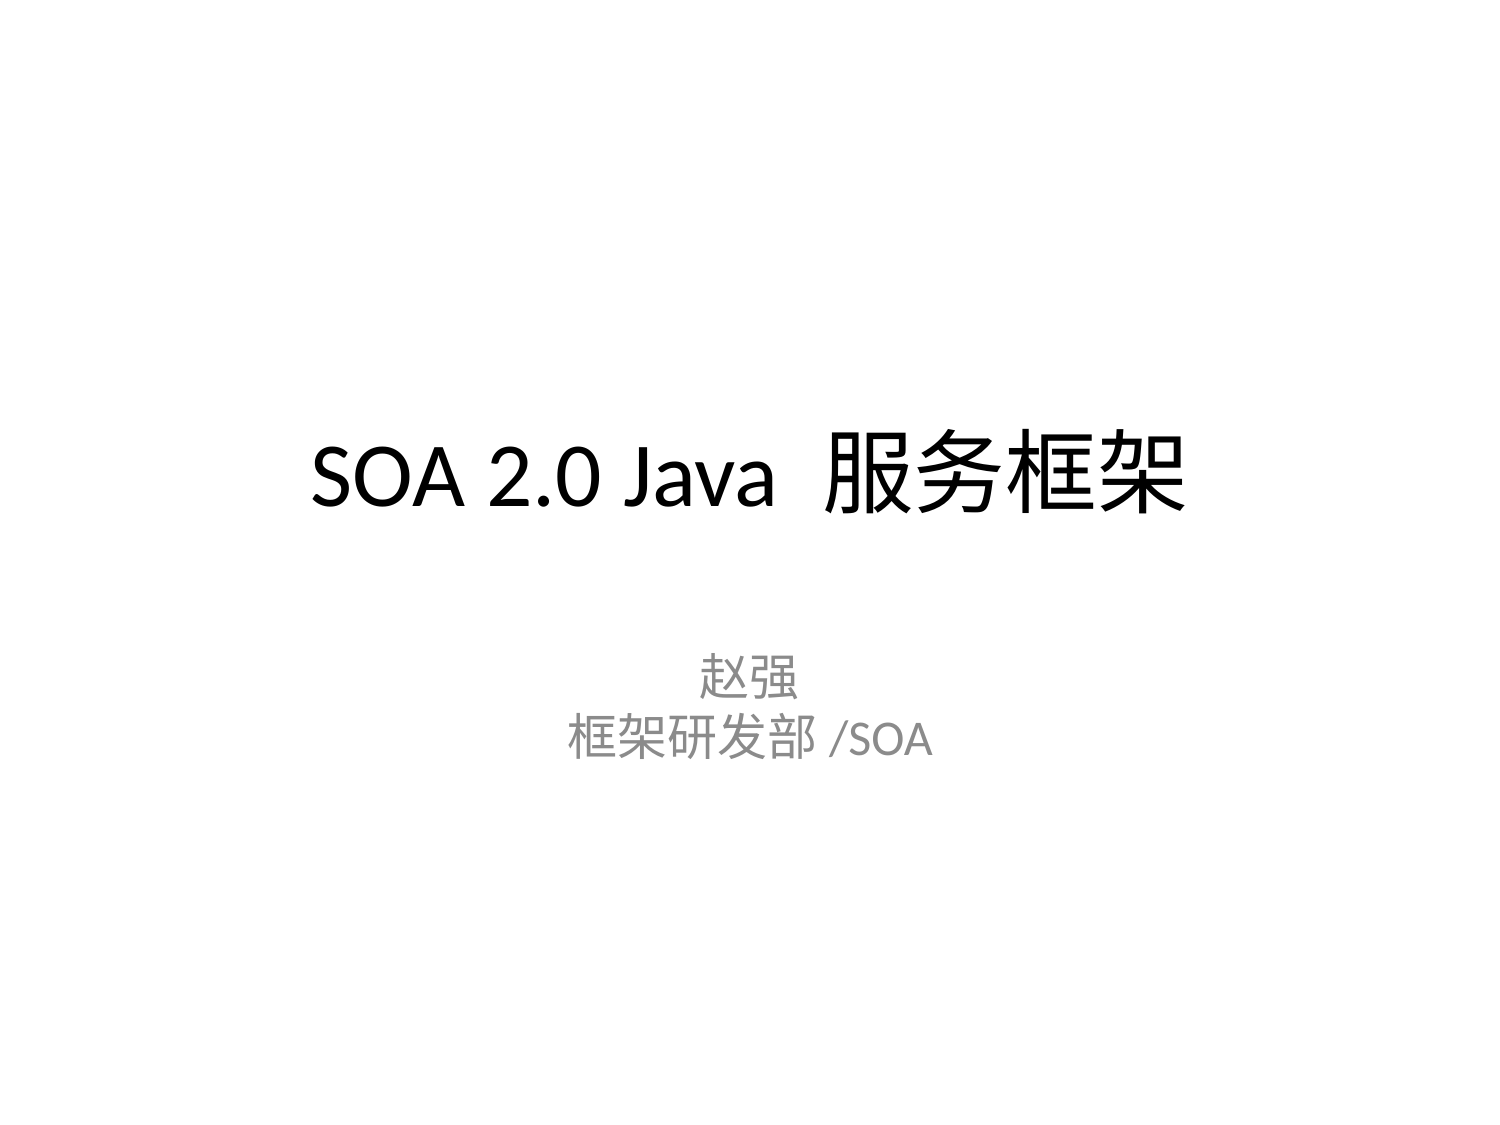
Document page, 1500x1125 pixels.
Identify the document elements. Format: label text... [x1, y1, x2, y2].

title SOA 2.0 Java 服务框架 [112, 349, 1388, 591]
subtitle 赵强 框架研发部/SOA [225, 637, 1275, 925]
